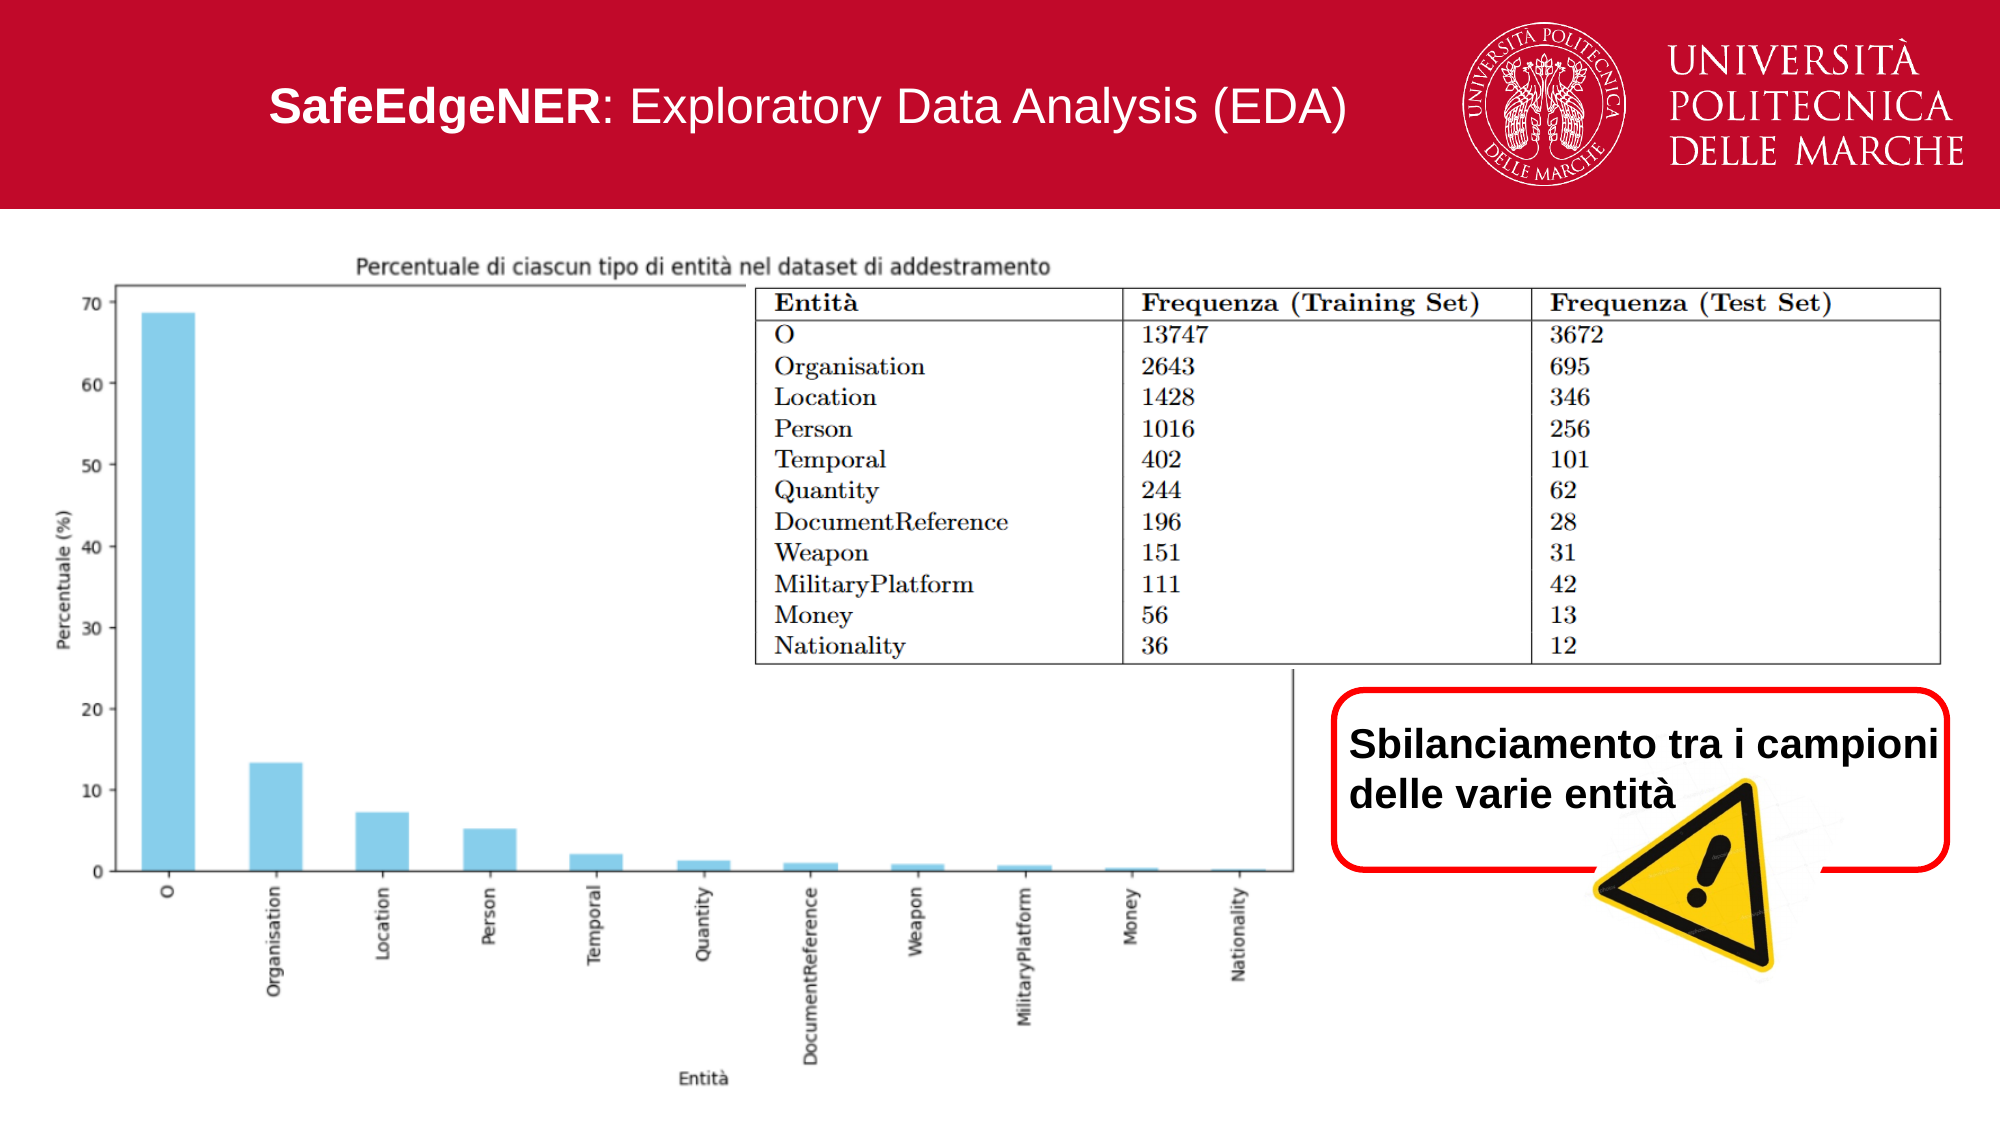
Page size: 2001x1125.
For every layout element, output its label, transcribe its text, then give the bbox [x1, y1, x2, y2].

text_box [1822, 824, 1949, 871]
text_box [0, 0, 2000, 209]
text_box [1332, 712, 1609, 871]
picture [1581, 763, 1841, 987]
picture [1462, 22, 1963, 186]
text_box SafeEdgeNER: Exploratory Data Analysis (EDA) [253, 65, 1385, 141]
text_box [1335, 689, 1946, 709]
picture [41, 246, 1948, 1092]
text_box Sbilanciamento tra i campioni delle varie entità [1334, 709, 1974, 824]
